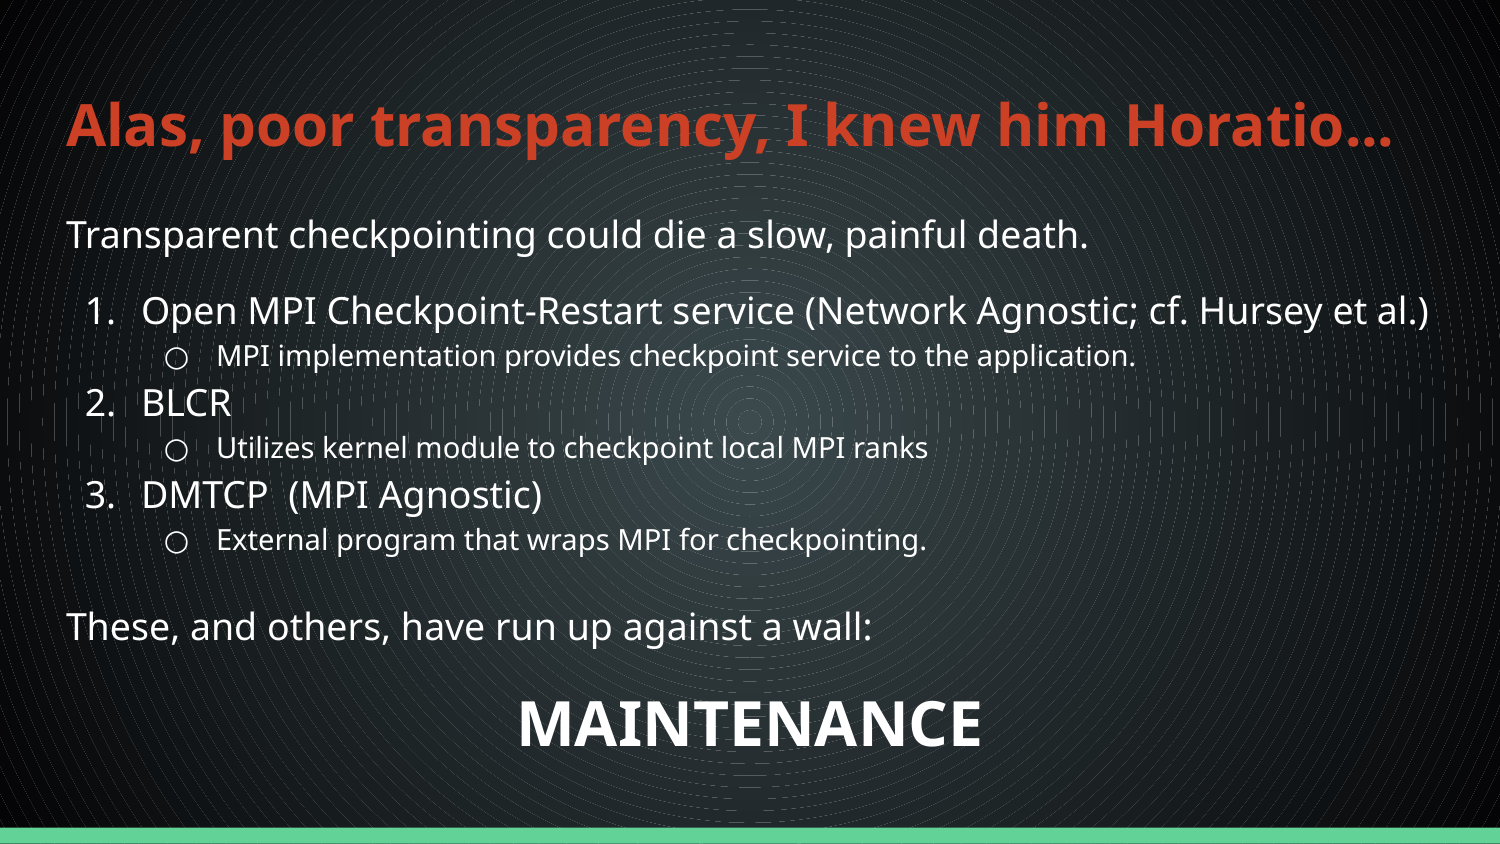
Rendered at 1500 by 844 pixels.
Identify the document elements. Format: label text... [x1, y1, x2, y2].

list Transparent checkpointing could die a slow, painful death. [51, 189, 1449, 265]
title Alas, poor transparency, I knew him Horatio... [51, 72, 1449, 167]
list Open MPI Checkpoint-Restart service (Network Agnostic; cf. Hursey et al.) MPI implementation provides checkpoint service to the application. BLCR Utilizes kernel module to checkpoint local MPI ranks DMTCP (MPI Agnostic) External program that wraps MPI for checkpointing. [51, 265, 1449, 581]
list MAINTENANCE [51, 658, 1449, 735]
list These, and others, have run up against a wall: [51, 581, 1449, 658]
